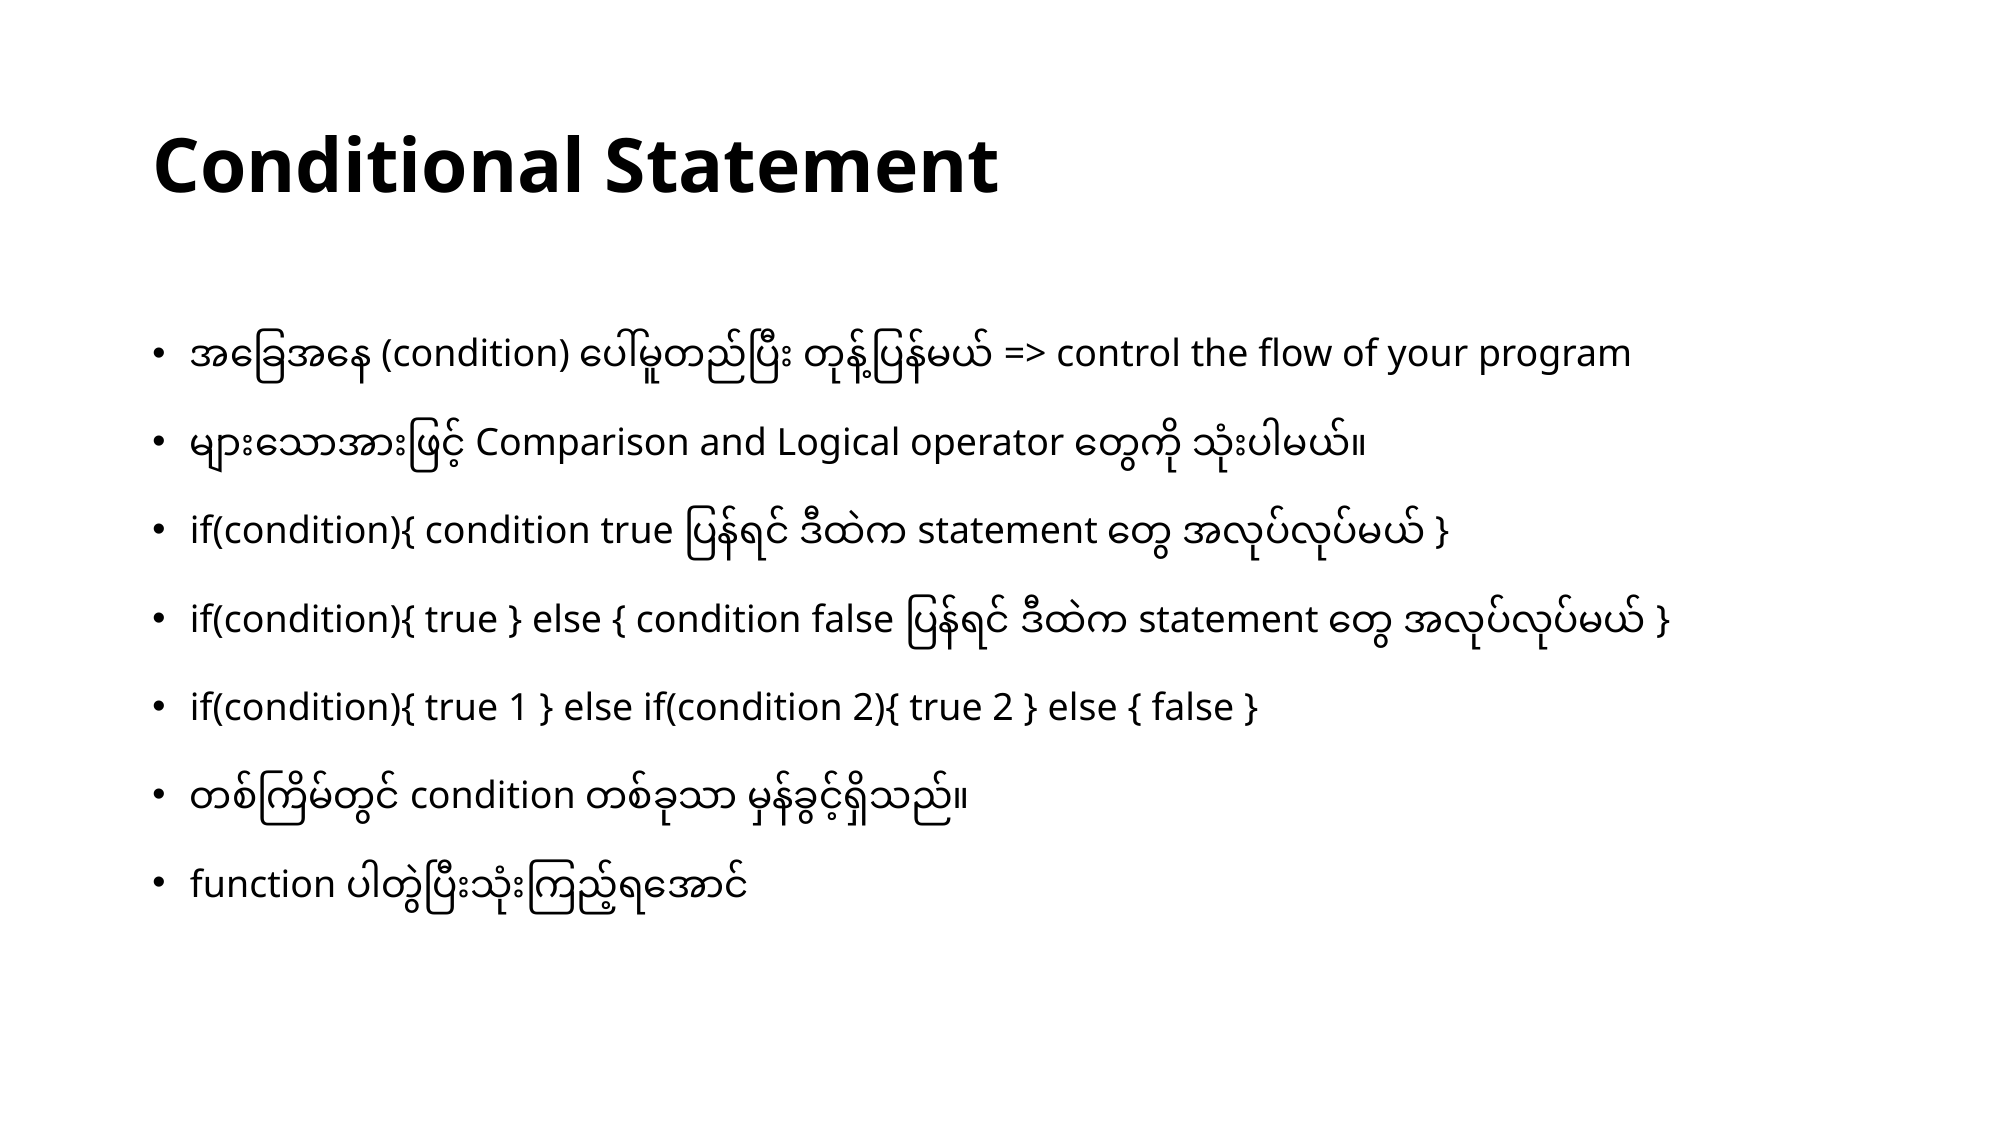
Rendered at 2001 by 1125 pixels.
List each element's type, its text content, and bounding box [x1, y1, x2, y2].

title Conditional Statement [137, 59, 1863, 278]
list အခြေအနေ (condition) ပေါ်မူတည်ပြီး တုန့်ပြန်မယ် => control the flow of your program များသောအားဖြင့် Comparison and Logical operator တွေကို သုံးပါမယ်။ if(condition){ condition true ပြန်ရင် ဒီထဲက statement တွေ အလုပ်လုပ်မယ် } if(condition){ true } else { condition false ပြန်ရင် ဒီထဲက statement တွေ အလုပ်လုပ်မယ် } if(condition){ true 1 } else if(condition 2){ true 2 } else { false } တစ်ကြိမ်တွင် condition တစ်ခုသာ မှန်ခွင့်ရှိသည်။ function ပါတွဲပြီးသုံးကြည့်ရအောင် [137, 299, 1863, 1014]
